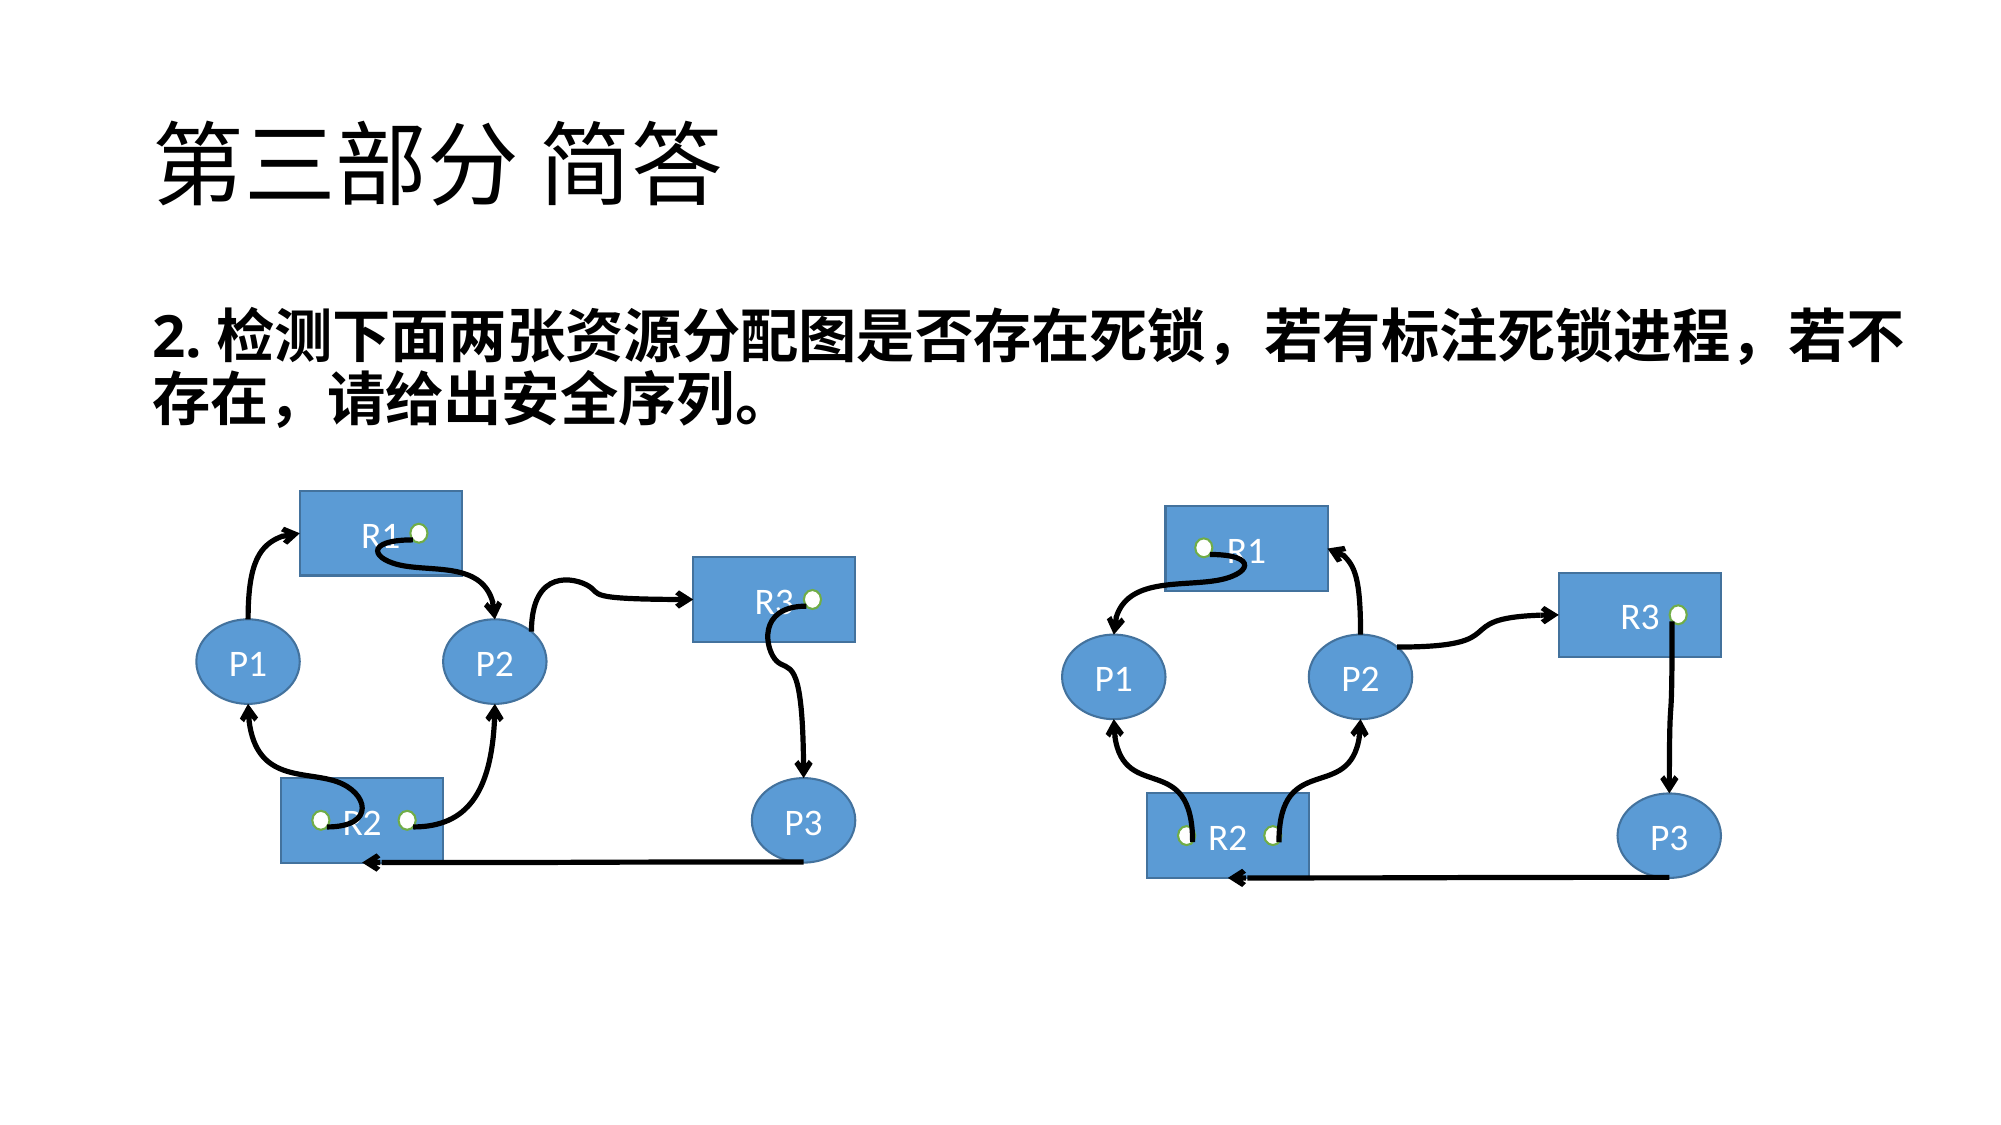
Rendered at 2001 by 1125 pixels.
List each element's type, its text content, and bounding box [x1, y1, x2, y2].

title 第三部分 简答 [137, 59, 1863, 278]
list 2.检测下面两张资源分配图是否存在死锁，若有标注死锁进程，若不存在，请给出安全序列。 [137, 299, 1979, 491]
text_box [196, 490, 856, 863]
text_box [1062, 506, 1721, 878]
